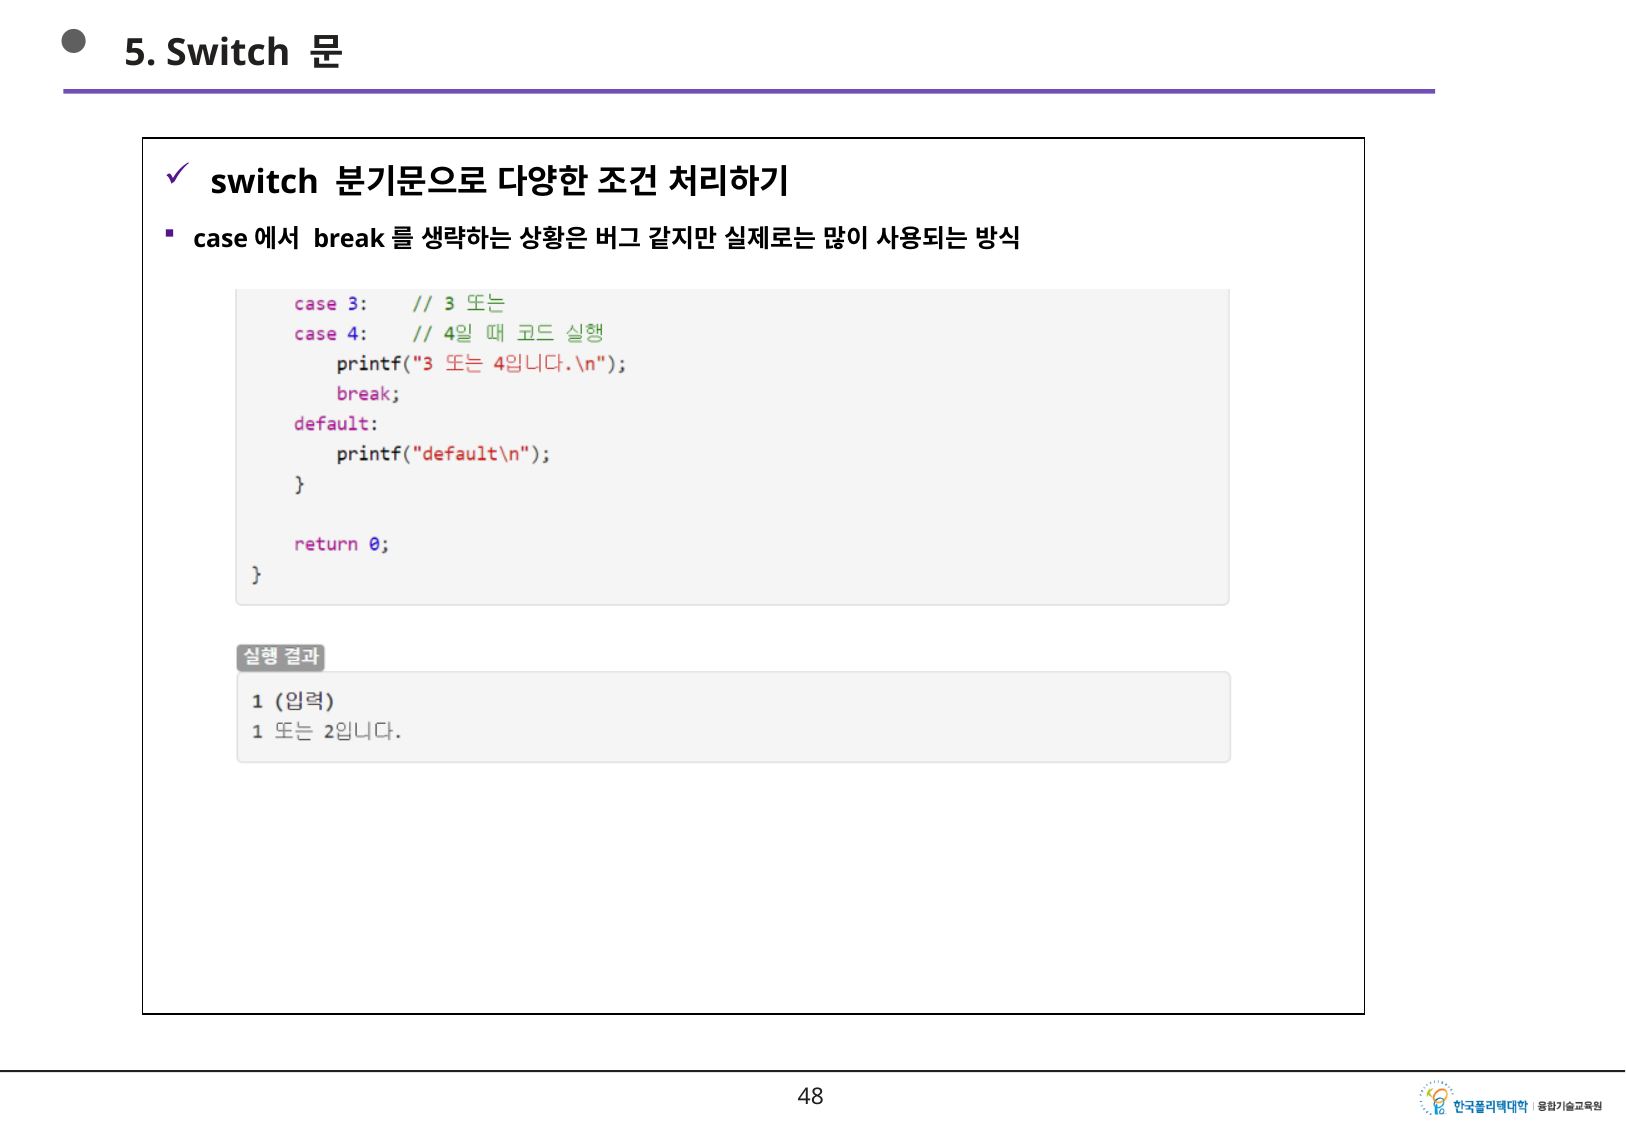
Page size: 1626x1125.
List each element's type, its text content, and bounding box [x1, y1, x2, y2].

text_box [44, 0, 1604, 114]
text_box switch 분기문으로 다양한 조건 처리하기 case에서 break를 생략하는 상황은 버그 같지만 실제로는 많이 사용되는 방식 [142, 138, 1365, 1014]
picture [233, 289, 1235, 613]
picture [233, 641, 1235, 768]
text_box 5. Switch 문 [109, 20, 943, 93]
picture [1415, 1076, 1604, 1118]
text_box 47 [765, 1072, 857, 1123]
